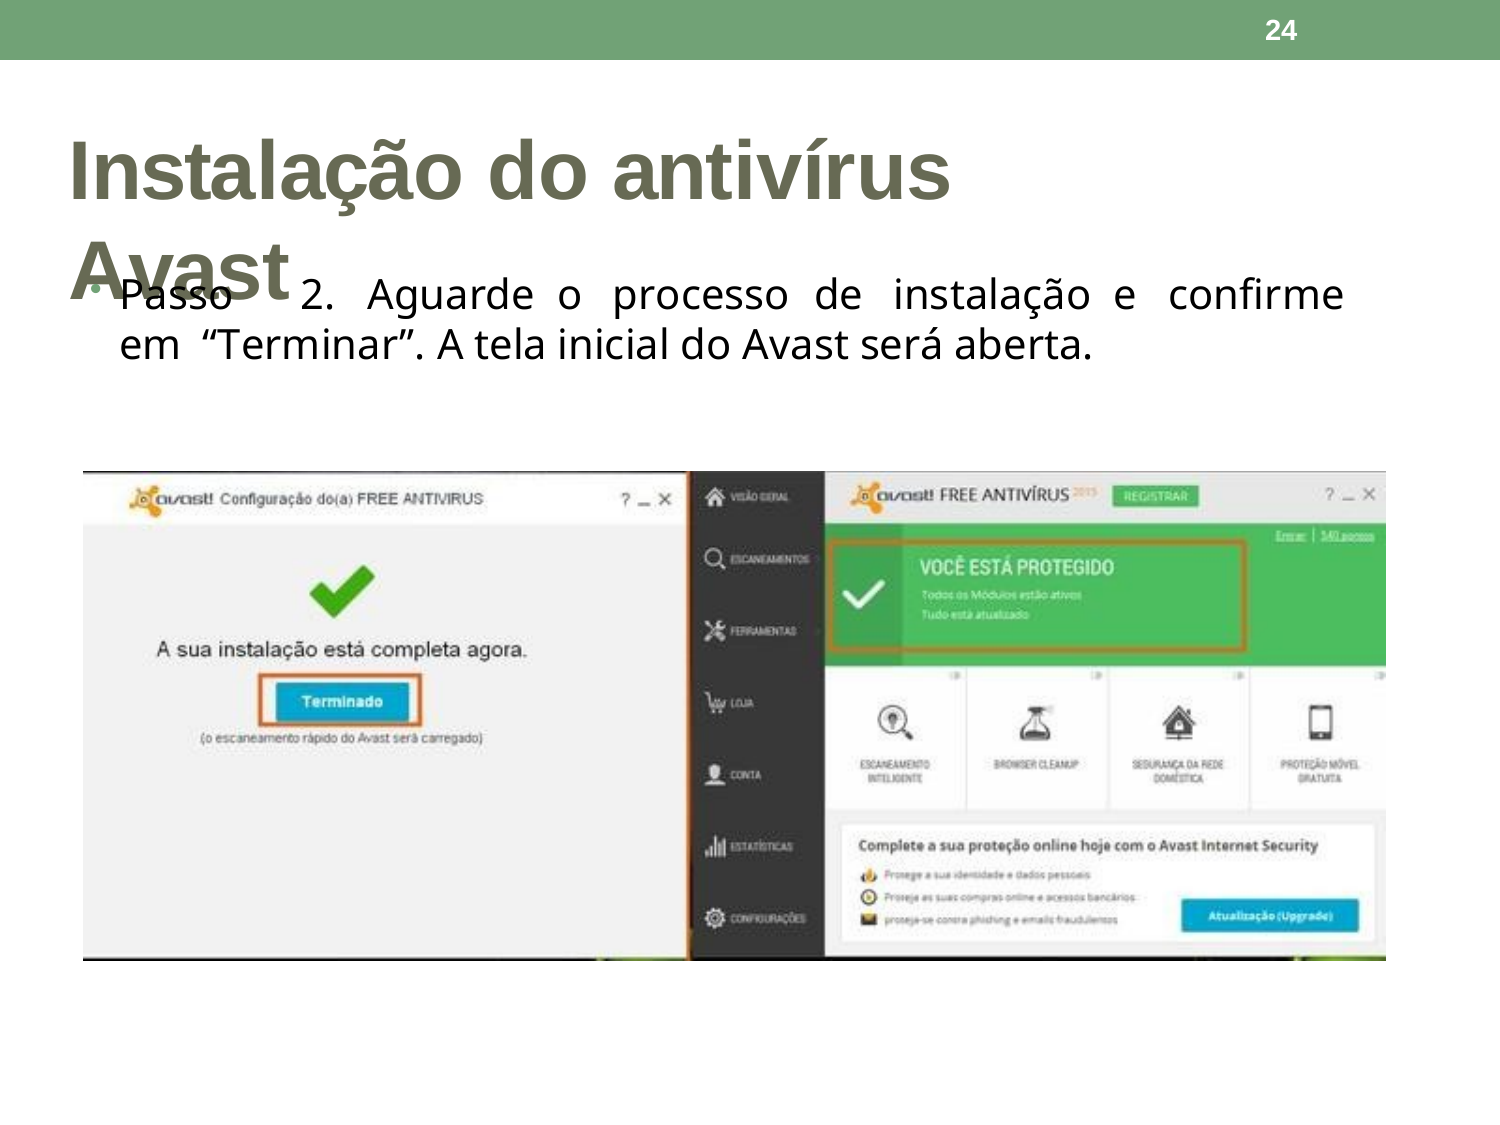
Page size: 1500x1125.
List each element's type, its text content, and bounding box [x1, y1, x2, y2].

title Instalação do antivírus Avast [66, 114, 1160, 317]
text_box 24 [1263, 9, 1300, 47]
picture [83, 471, 1387, 961]
text_box Passo 2. Aguarde o processo de instalação e confirme em “Terminar”. A tela inicial do Avast será aberta. [87, 265, 1389, 368]
